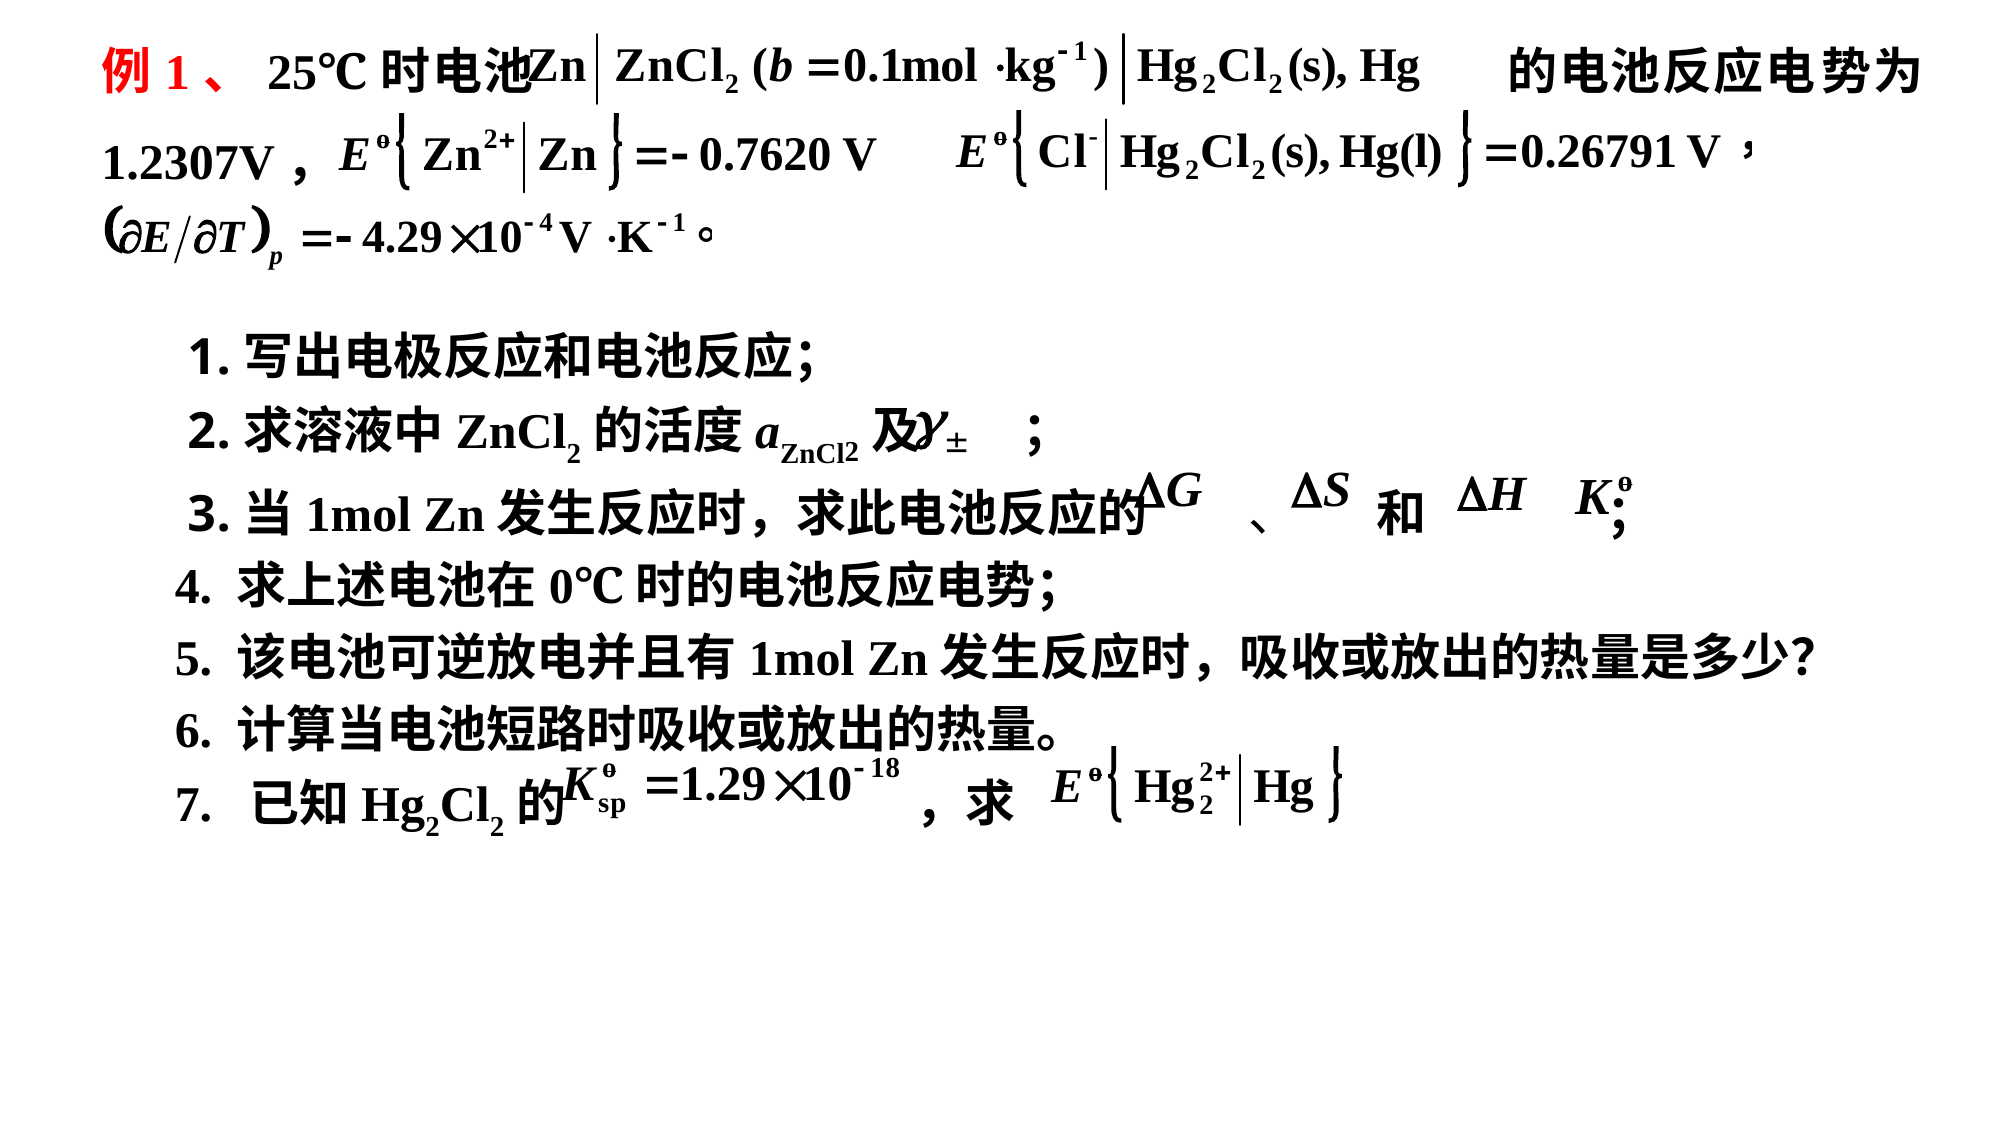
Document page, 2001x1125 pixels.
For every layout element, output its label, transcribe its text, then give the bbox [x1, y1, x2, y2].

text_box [551, 746, 907, 829]
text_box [329, 113, 889, 203]
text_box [1564, 458, 1643, 524]
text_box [906, 383, 975, 461]
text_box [1283, 460, 1364, 520]
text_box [1126, 460, 1216, 520]
text_box 例1、25℃时电池 的电池反应电势为1.2307V， [30, 2, 1951, 348]
text_box 写出电极反应和电池反应； 求溶液中ZnCl2的活度aZnCl2及 ； 当1mol Zn发生反应时，求此电池反应的 、 和 ； 4. 求上述电池在0℃时的电池反应电势； 5. 该电池可逆放电并且有1mol Zn发生反应时，吸收或放出的热量是多少？ 6. 计算当电池短路时吸收或放出的热量。 7. 已知Hg2Cl2的 ，求 [97, 305, 1951, 850]
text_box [519, 25, 1429, 114]
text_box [1041, 746, 1348, 835]
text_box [946, 110, 1752, 200]
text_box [97, 202, 712, 280]
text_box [1449, 465, 1540, 519]
